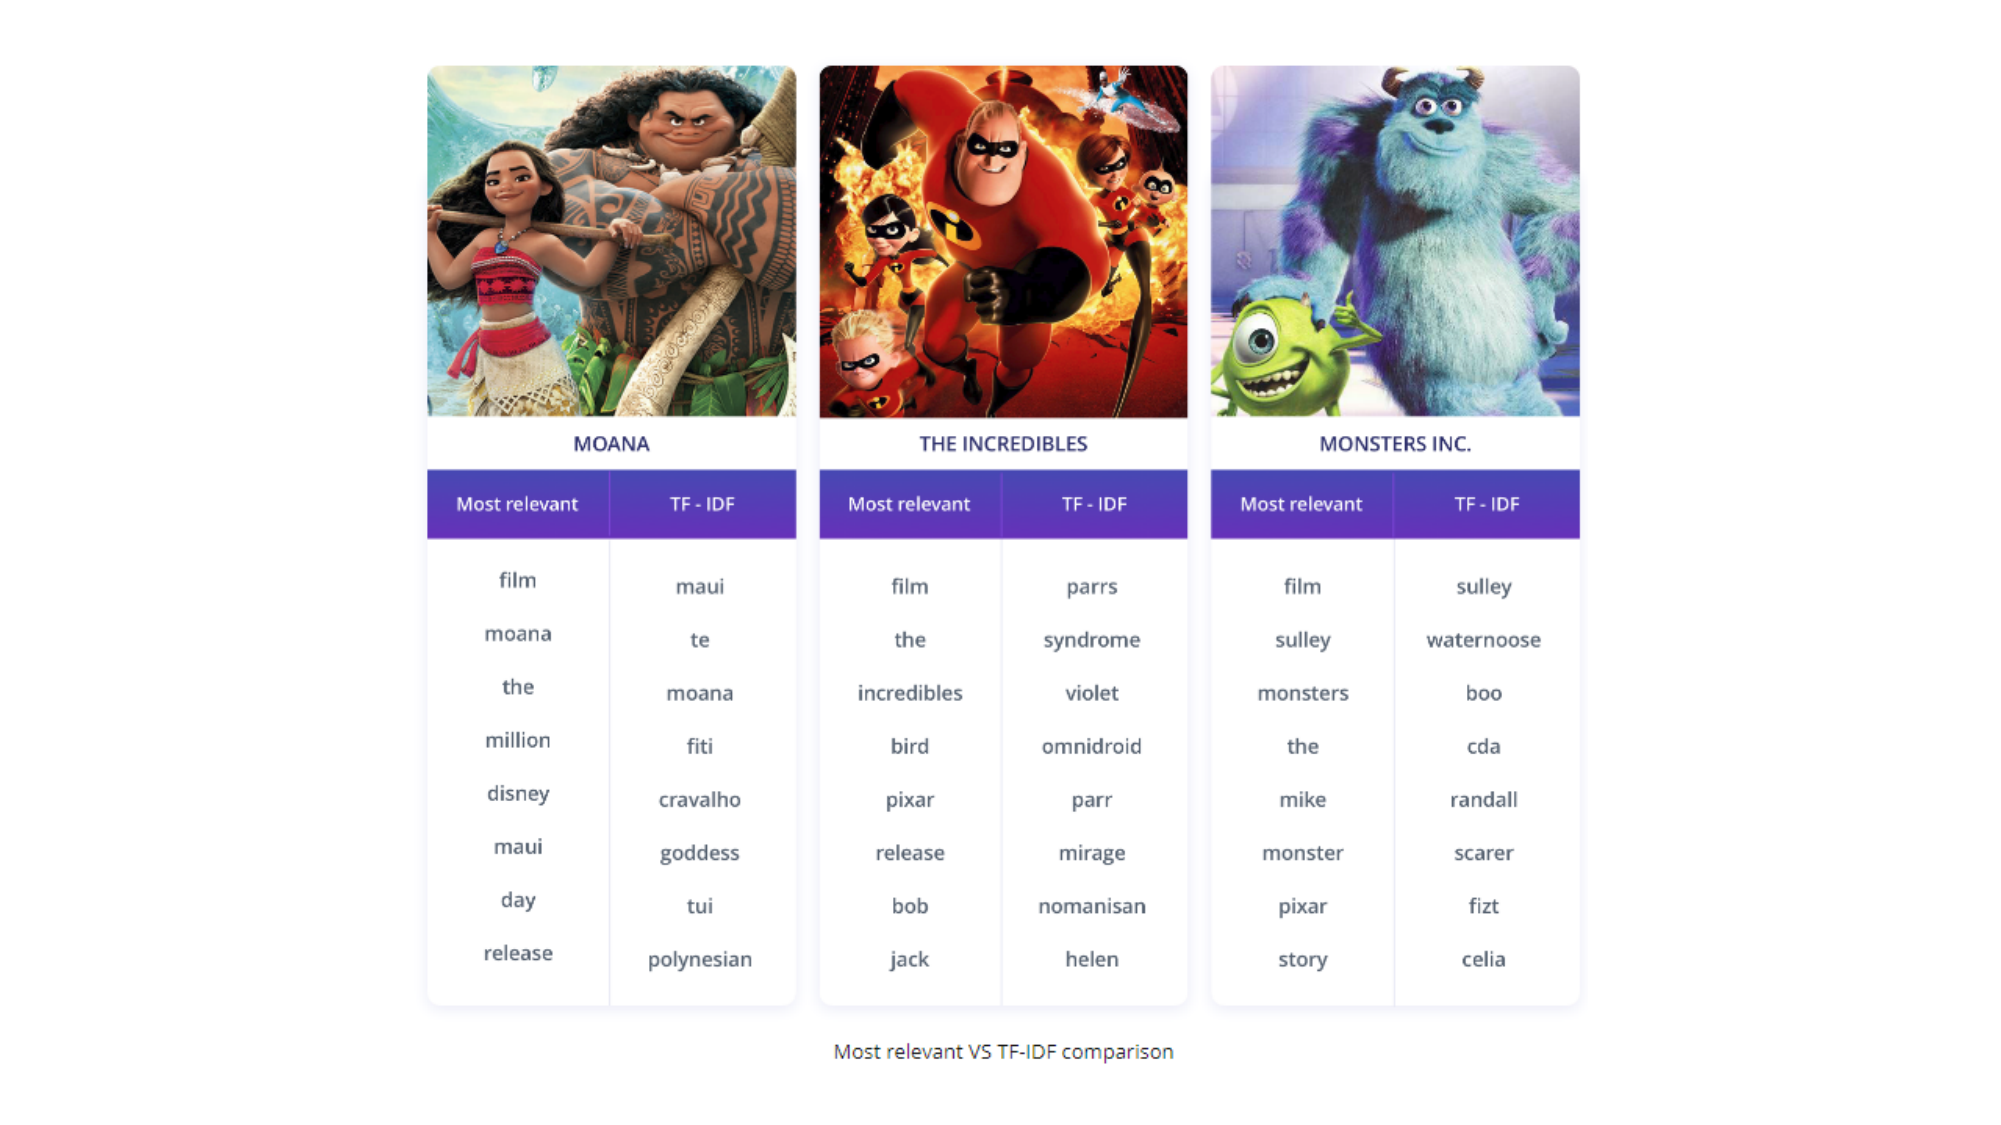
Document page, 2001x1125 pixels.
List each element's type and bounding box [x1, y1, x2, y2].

picture [412, 55, 1588, 1070]
